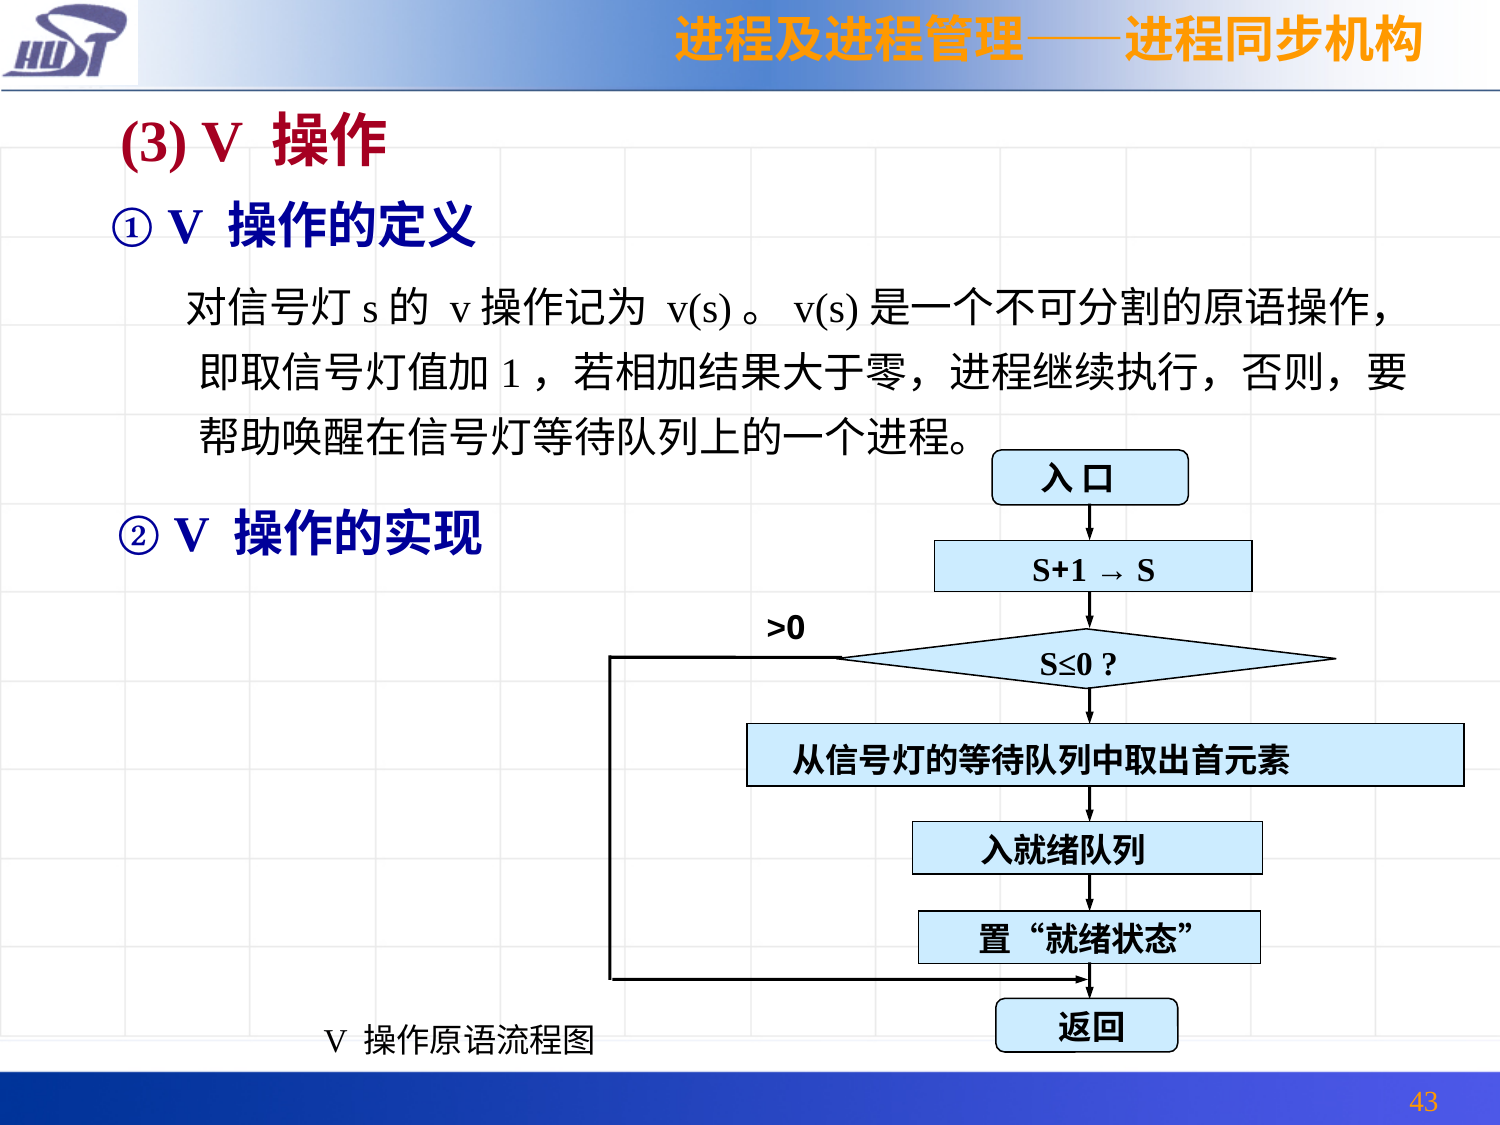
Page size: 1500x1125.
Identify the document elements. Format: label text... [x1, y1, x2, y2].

text_box 43 [1393, 1067, 1455, 1125]
text_box V 操作原语流程图 [309, 1003, 660, 1067]
text_box ② V 操作的实现 [102, 482, 599, 569]
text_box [609, 449, 1465, 1053]
text_box 进程及进程管理——进程同步机构 [62, 6, 1440, 76]
picture [0, 0, 1500, 1125]
text_box ① V 操作的定义 对信号灯s的 v操作记为 v(s)。v(s)是一个不可分割的原语操作，即取信号灯值加1，若相加结果大于零，进程继续执行，否则，要帮助唤醒在信号灯等待队列上的一个进程。 [96, 167, 1459, 468]
text_box (3) V 操作 [105, 82, 470, 167]
